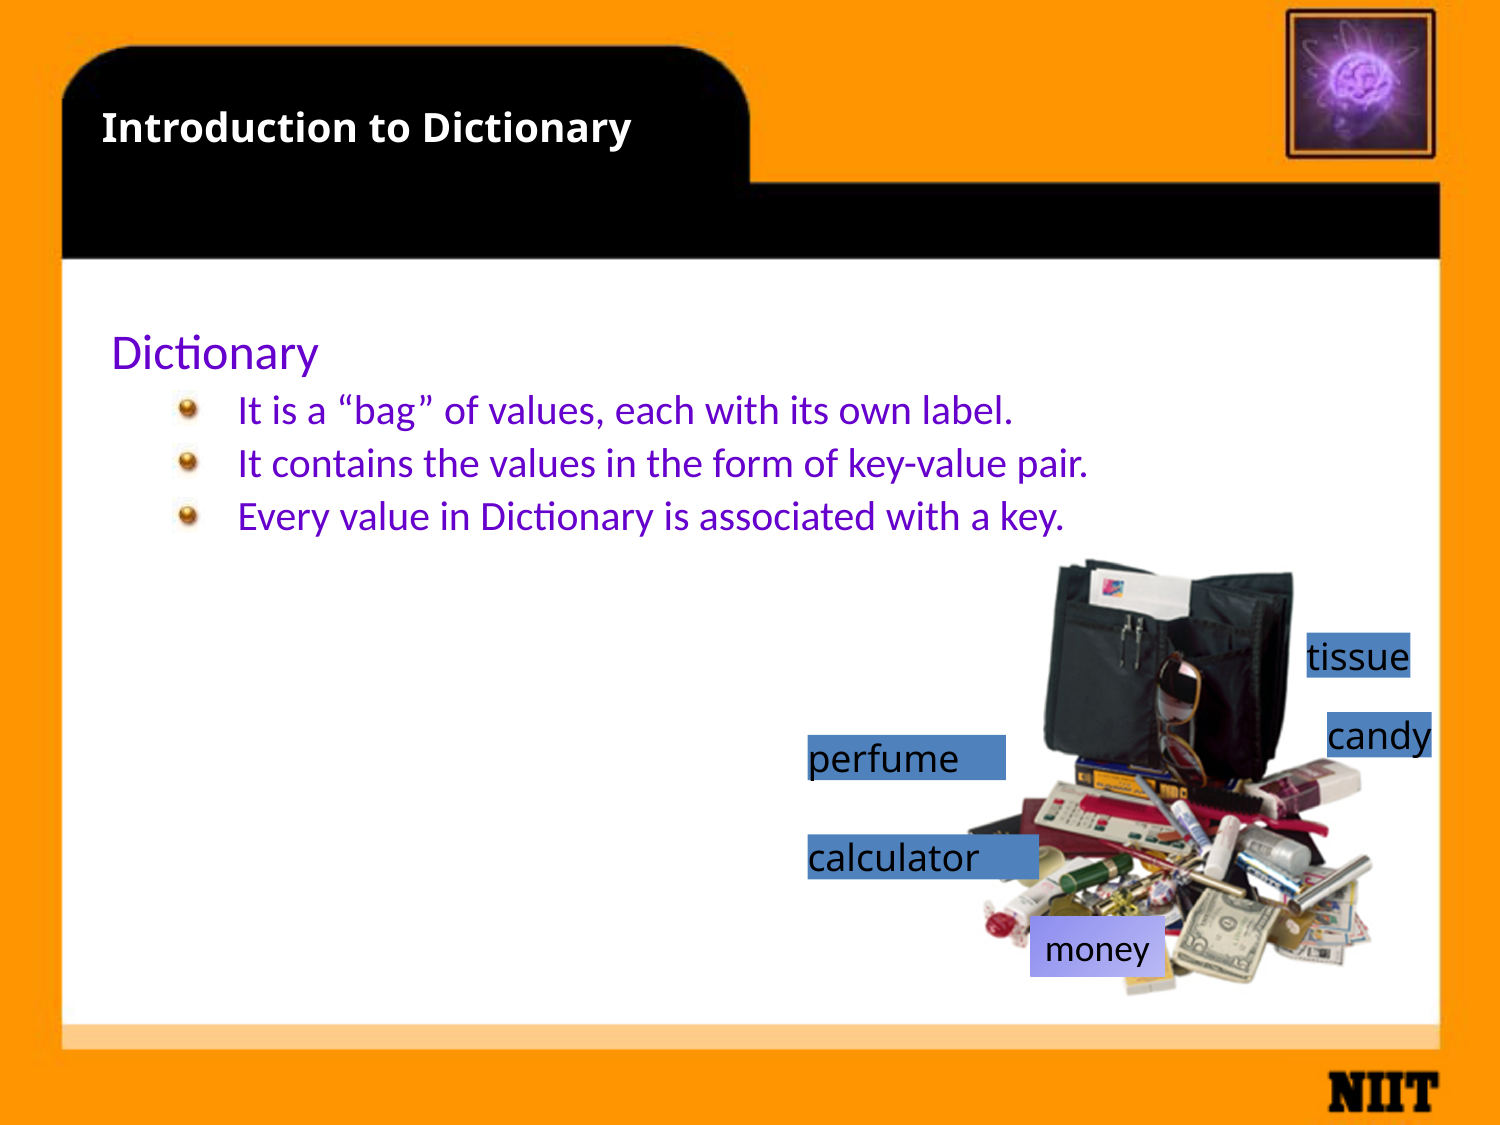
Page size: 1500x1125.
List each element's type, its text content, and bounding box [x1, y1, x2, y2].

title Introduction to Dictionary [86, 78, 691, 174]
text_box candy [1383, 712, 1432, 758]
picture [0, 0, 1500, 1125]
text_box calculator [807, 834, 957, 880]
text_box tissue [1383, 632, 1411, 678]
list Dictionary It is a “bag” of values, each with its own label. It contains the values in the form of key-value pair. Every value in Dictionary is associated with a key. [75, 262, 1430, 1024]
text_box perfume [807, 734, 957, 781]
